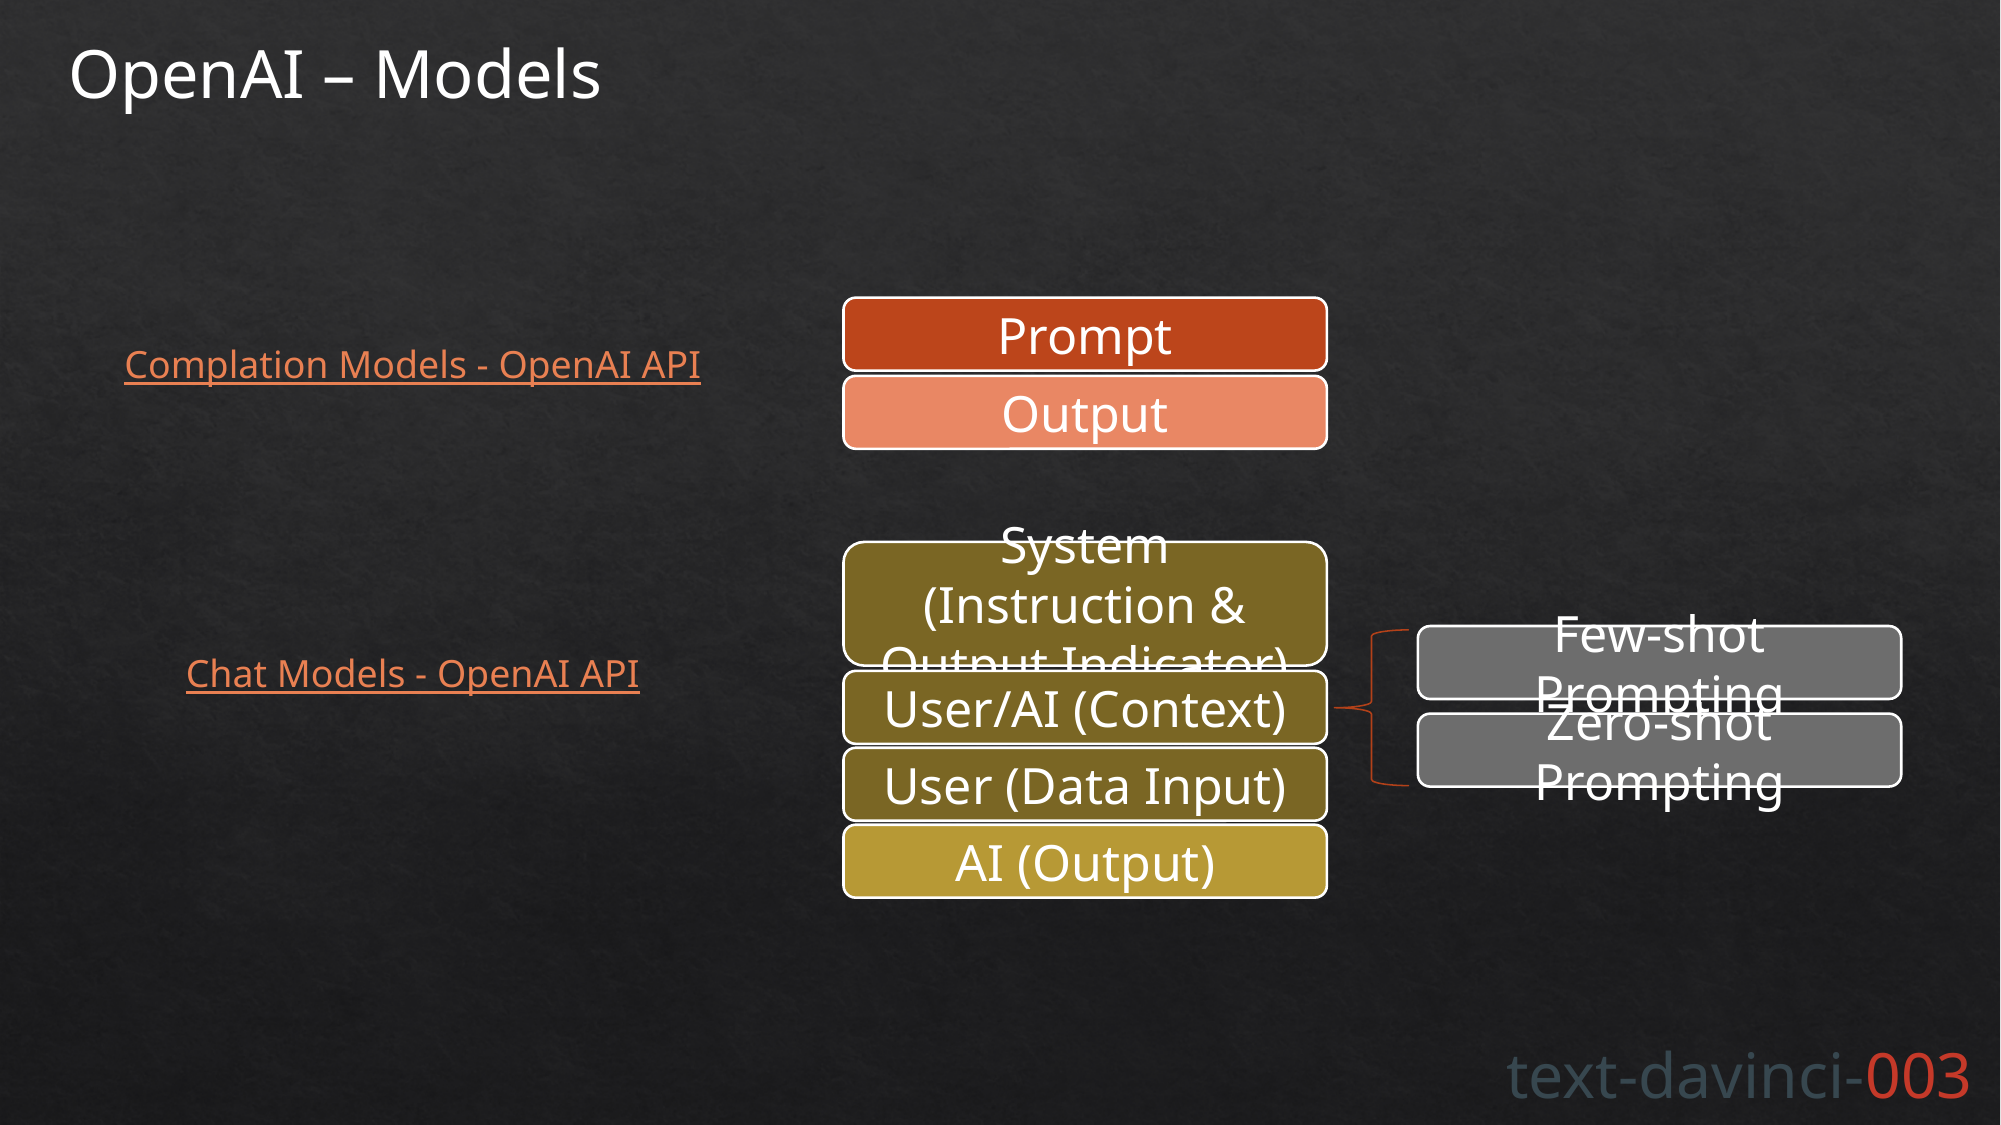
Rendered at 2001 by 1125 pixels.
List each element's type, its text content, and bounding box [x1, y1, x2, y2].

text_box Few-shot Prompting [1416, 624, 1903, 701]
text_box Complation Models - OpenAI API [72, 334, 754, 400]
text_box User/AI (Context) [842, 669, 1329, 746]
text_box OpenAI – Models [53, 24, 1645, 119]
text_box User (Data Input) [842, 746, 1329, 823]
text_box [1333, 629, 1410, 787]
text_box Zero-shot Prompting [1416, 712, 1903, 788]
text_box text-davinci-003 [1313, 1036, 1976, 1112]
text_box AI (Output) [842, 823, 1329, 899]
text_box System (Instruction & Output Indicator) [842, 540, 1329, 667]
text_box Chat Models - OpenAI API [141, 643, 685, 709]
text_box Prompt [842, 296, 1329, 372]
text_box Output [842, 374, 1329, 451]
